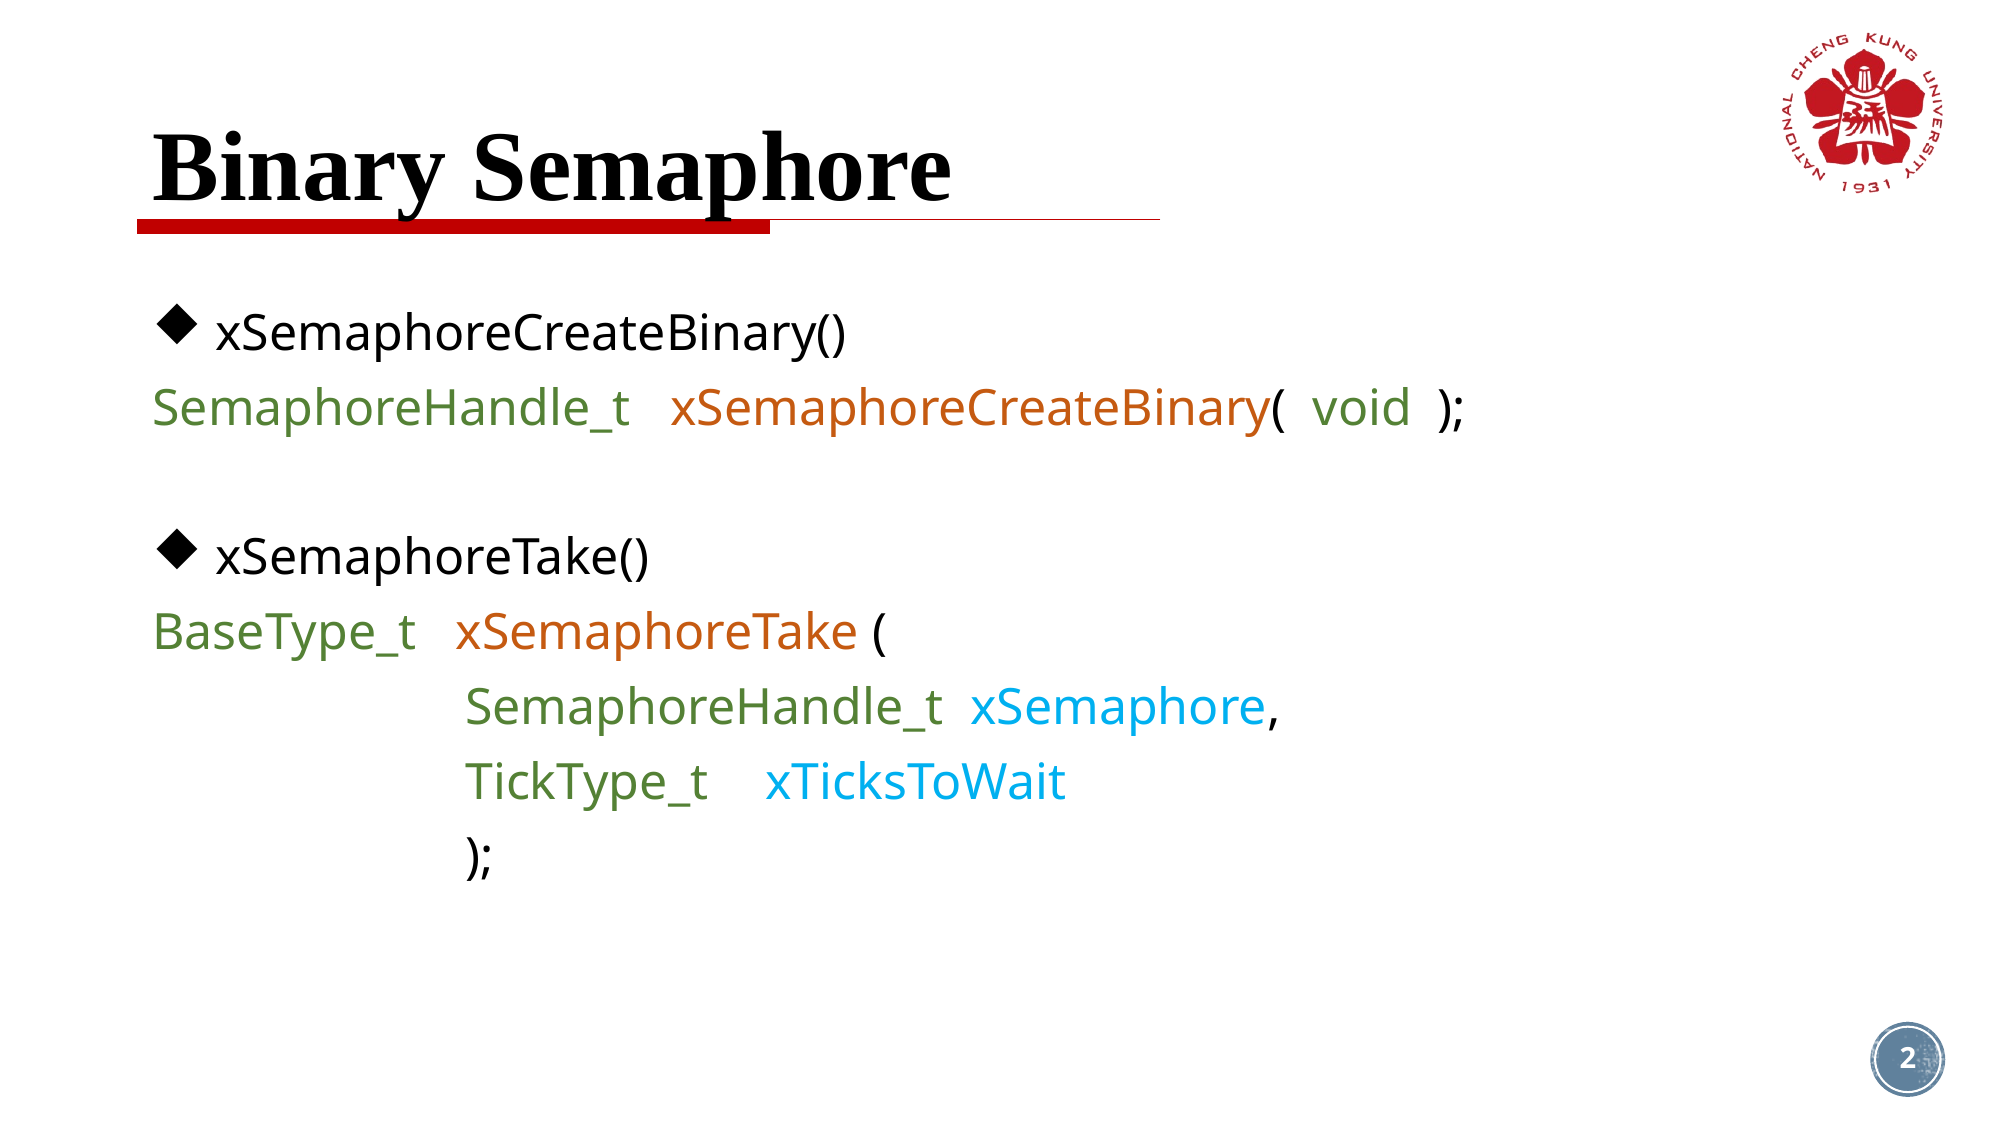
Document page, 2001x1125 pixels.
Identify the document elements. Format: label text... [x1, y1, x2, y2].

slide_number 2 [1855, 1028, 1961, 1089]
picture [1779, 29, 1946, 195]
title Binary Semaphore [137, 59, 1863, 278]
list xSemaphoreCreateBinary() SemaphoreHandle_t xSemaphoreCreateBinary( void ); xSemaphoreTake() BaseType_t xSemaphoreTake ( SemaphoreHandle_t xSemaphore, TickType_t xTicksToWait ); [137, 299, 1863, 1014]
